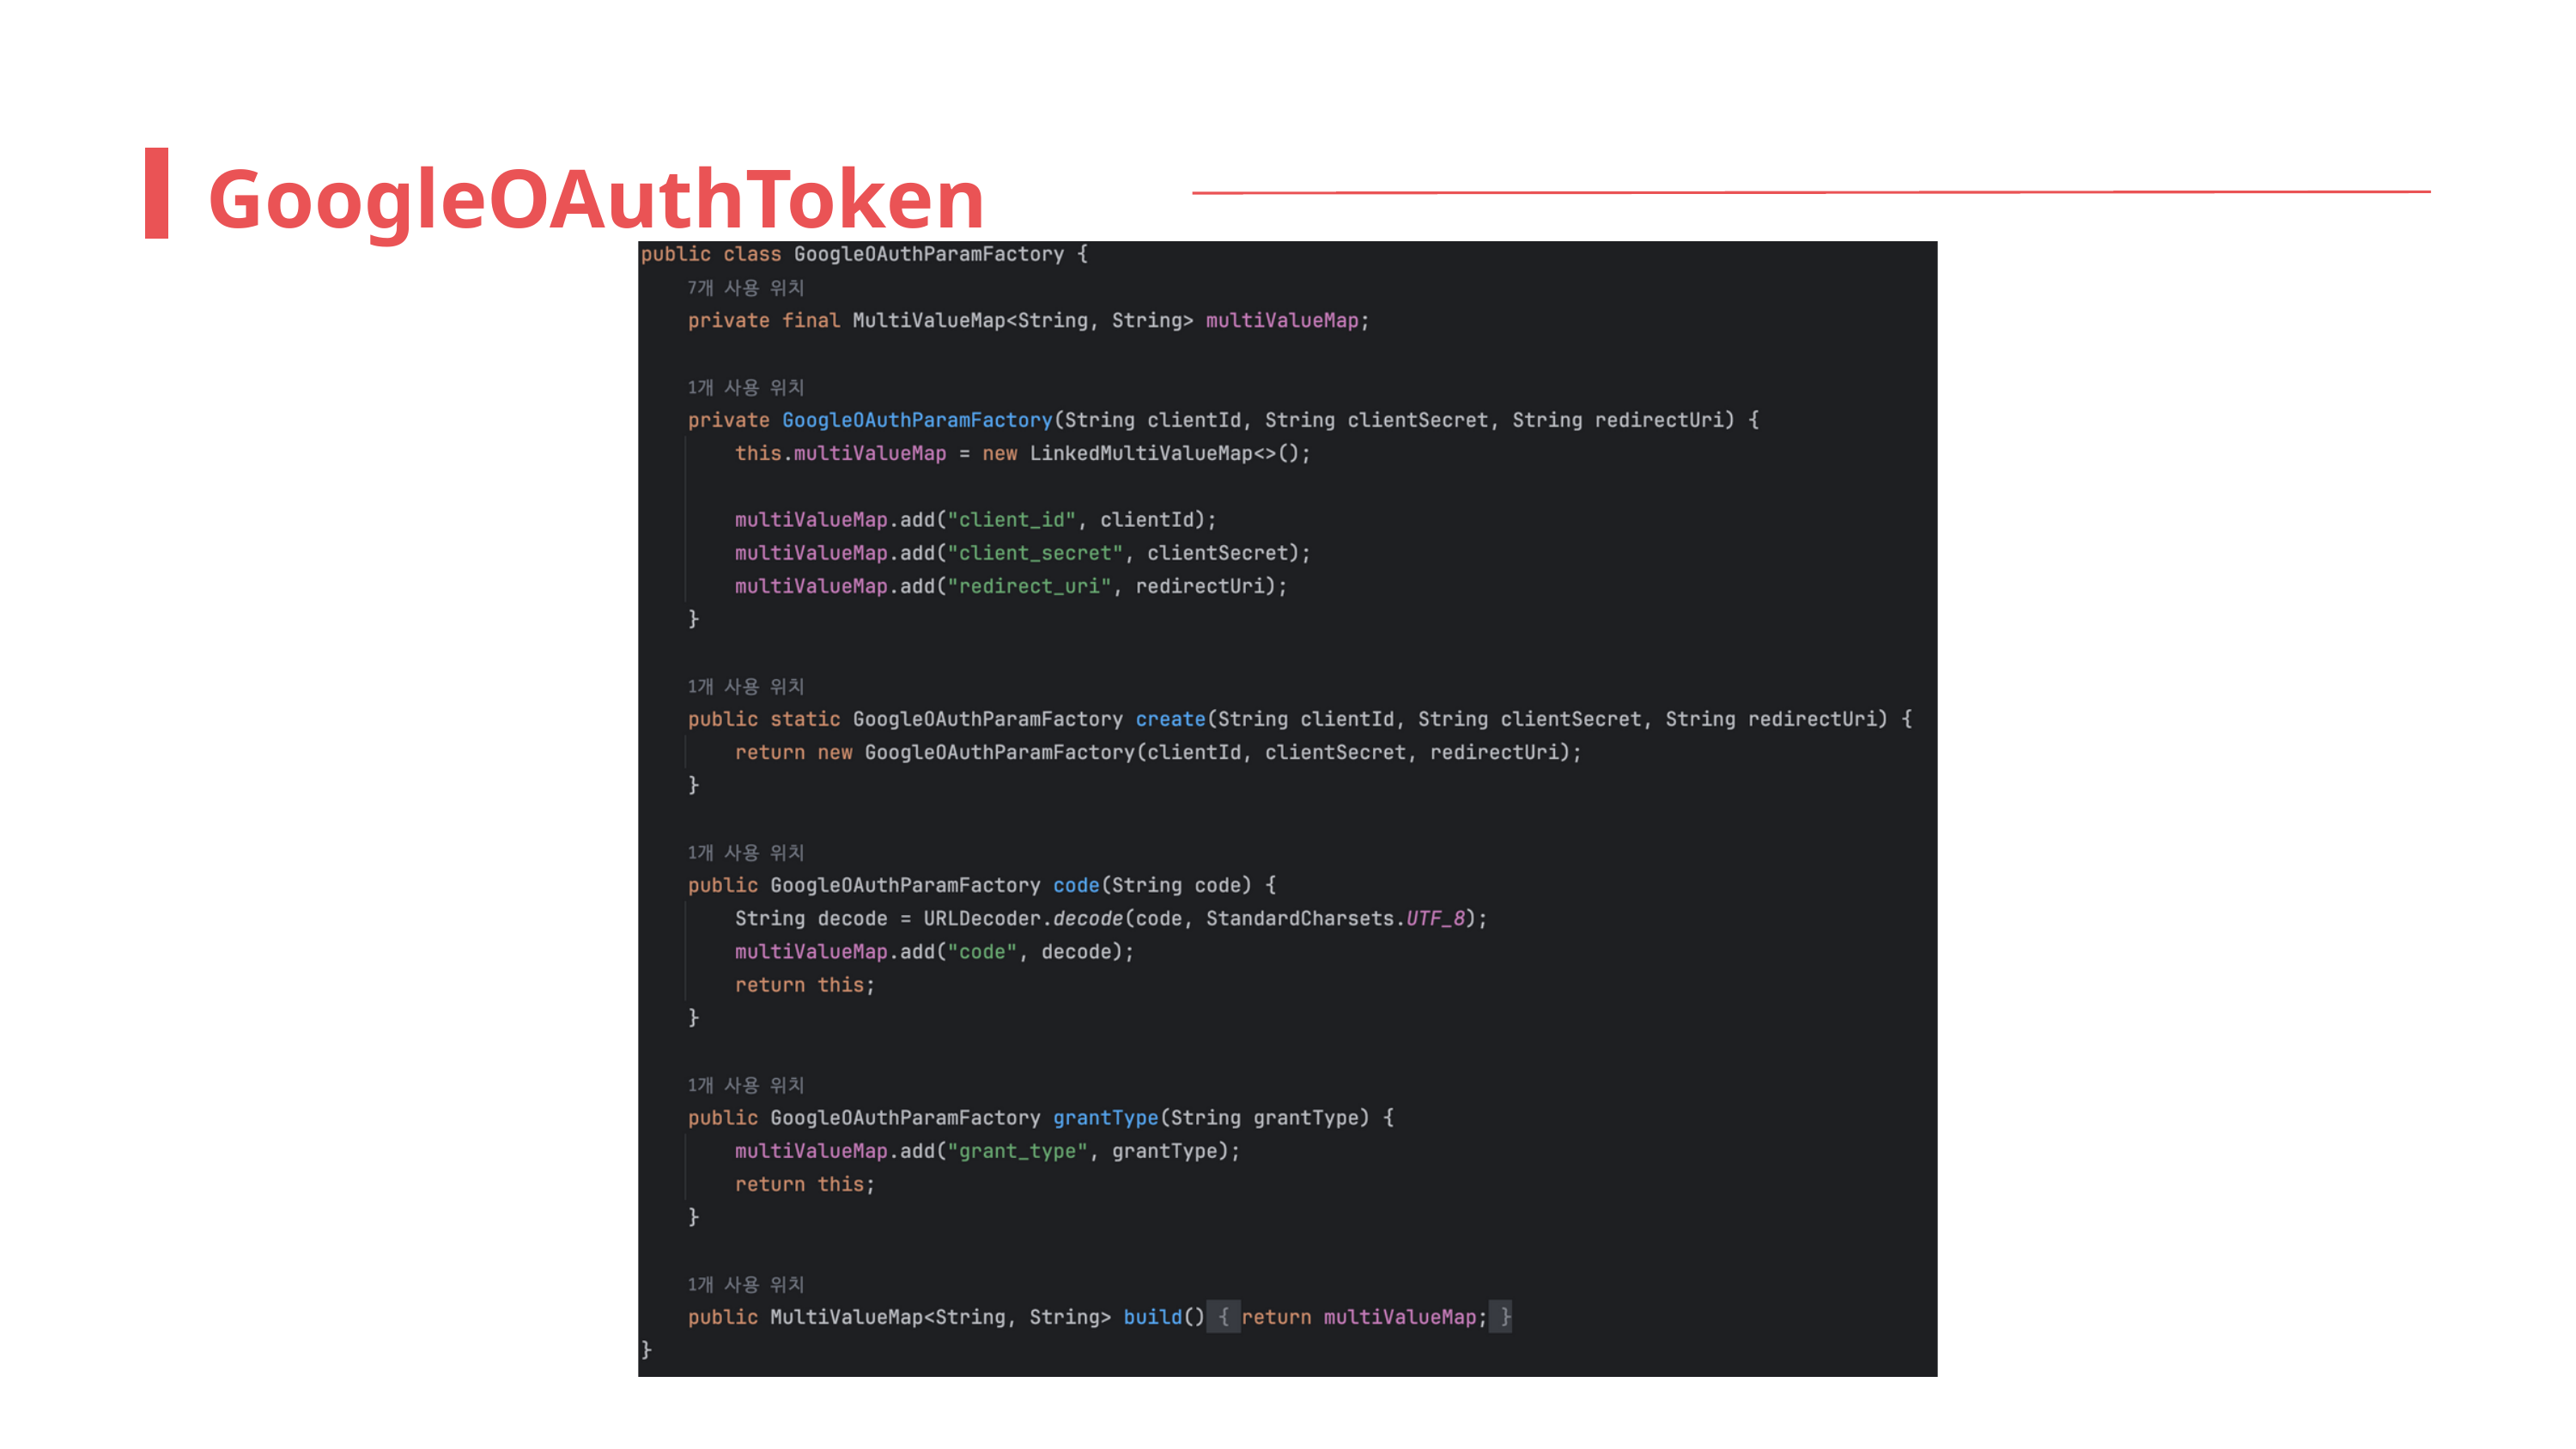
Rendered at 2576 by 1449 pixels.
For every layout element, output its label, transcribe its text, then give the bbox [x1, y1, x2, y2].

text_box GoogleOAuthToken [206, 139, 1193, 245]
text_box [144, 147, 168, 239]
text_box [638, 241, 1938, 1377]
